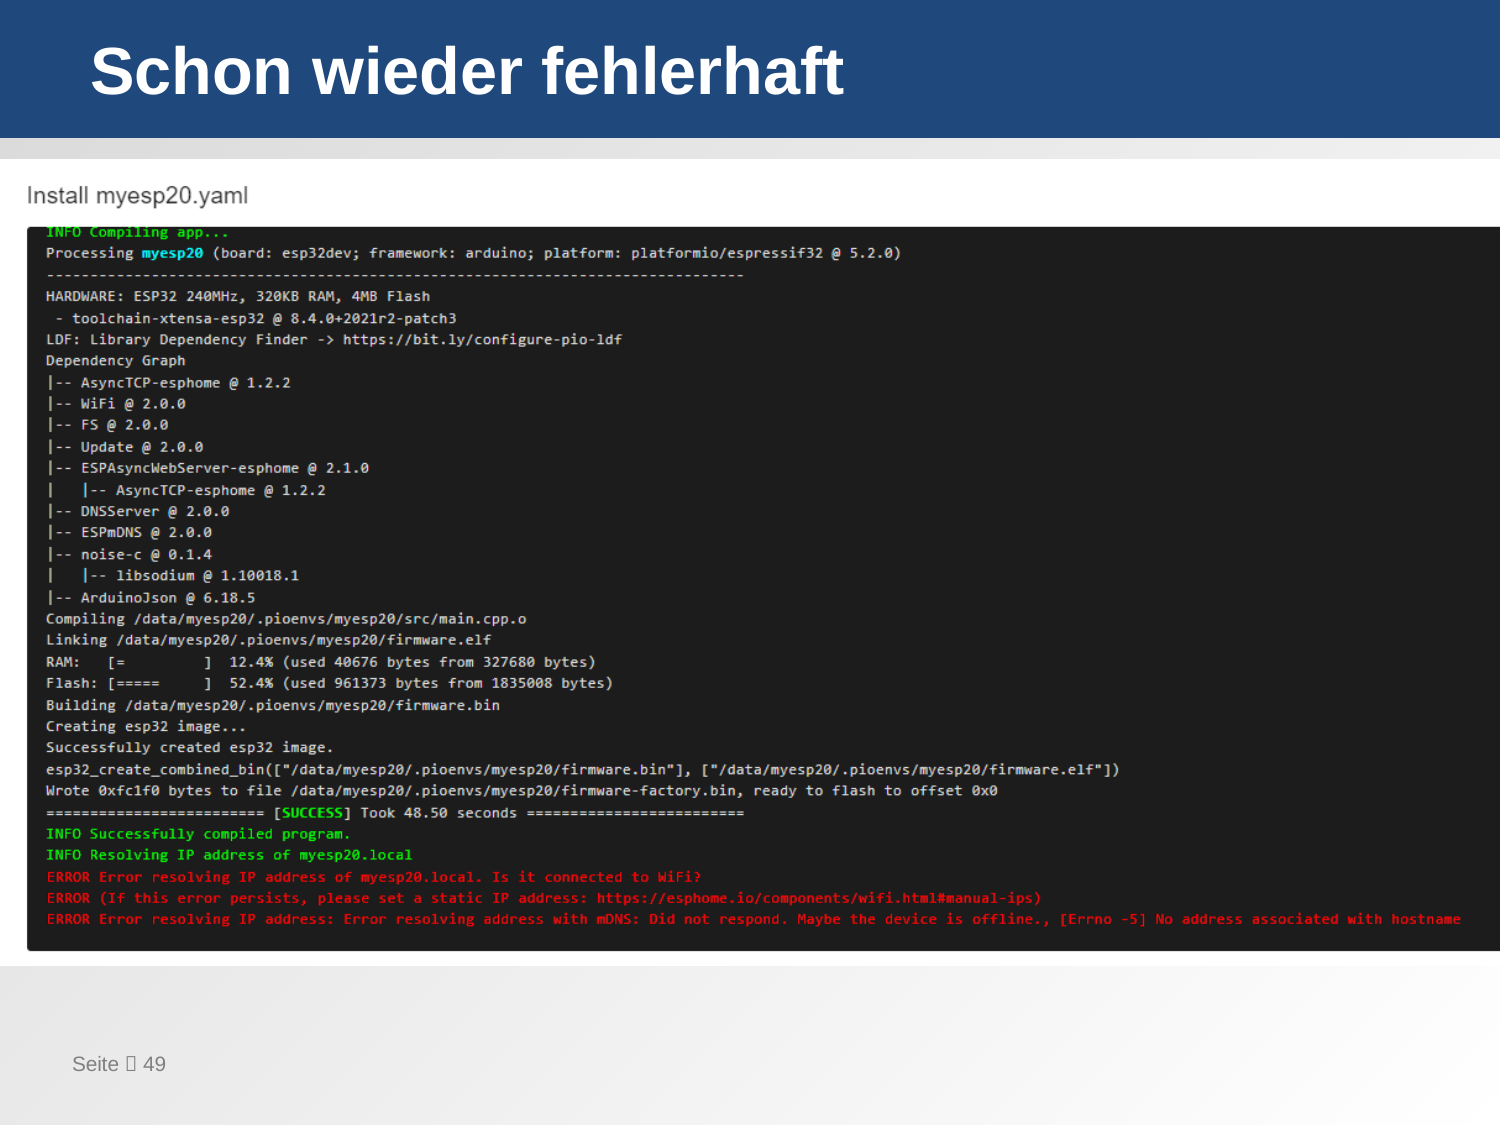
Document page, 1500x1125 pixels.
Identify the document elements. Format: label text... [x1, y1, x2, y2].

title Schon wieder fehlerhaft [75, 20, 1425, 157]
picture [0, 158, 1500, 967]
